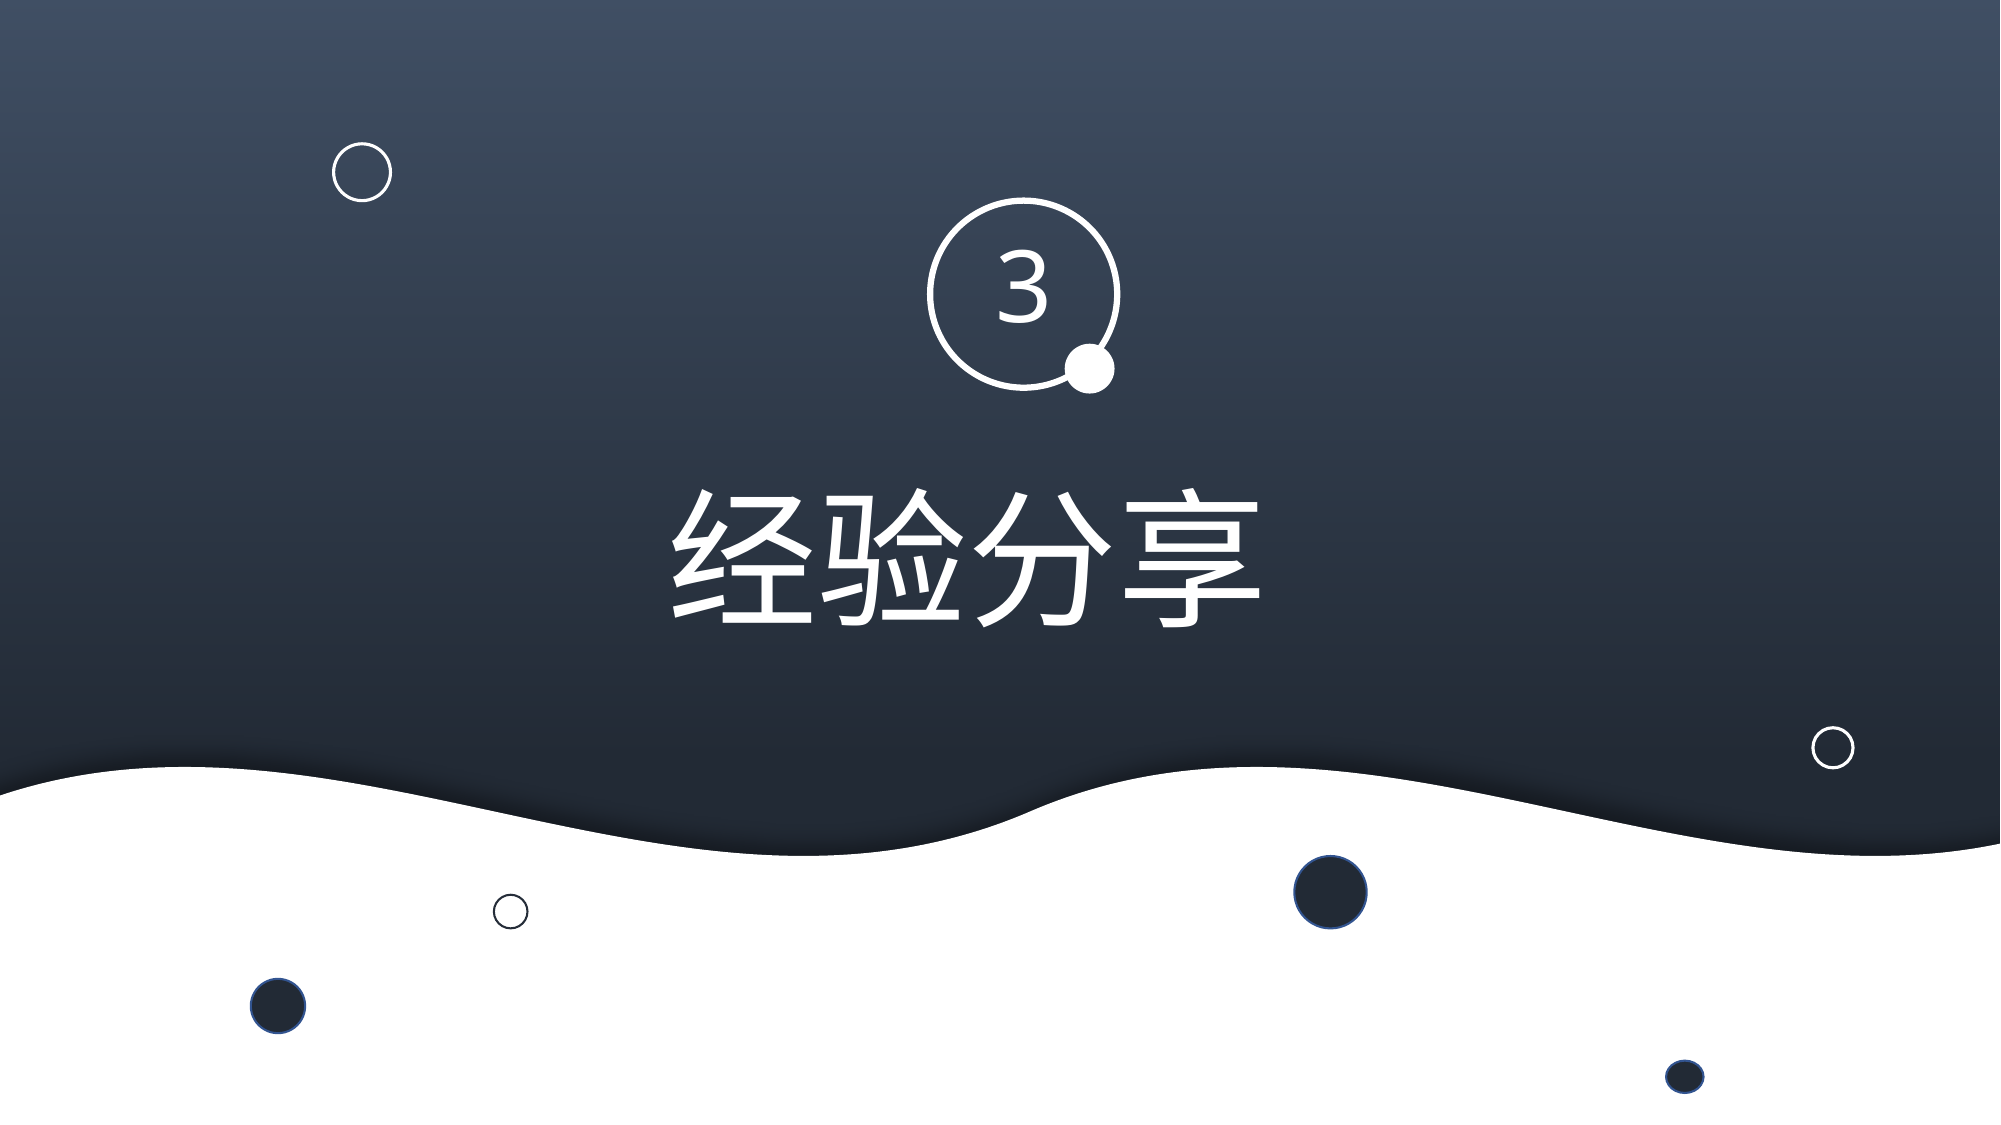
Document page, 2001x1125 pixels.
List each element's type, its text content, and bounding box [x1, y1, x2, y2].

text_box [249, 977, 307, 1035]
text_box 经验分享 [652, 458, 1395, 653]
text_box [332, 142, 392, 202]
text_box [930, 200, 1118, 388]
text_box [1293, 854, 1368, 930]
text_box [1665, 1059, 1705, 1095]
text_box [0, 765, 2000, 1125]
text_box [0, 0, 2000, 829]
text_box [1811, 726, 1855, 769]
text_box [492, 893, 529, 930]
text_box [1072, 388, 1107, 395]
